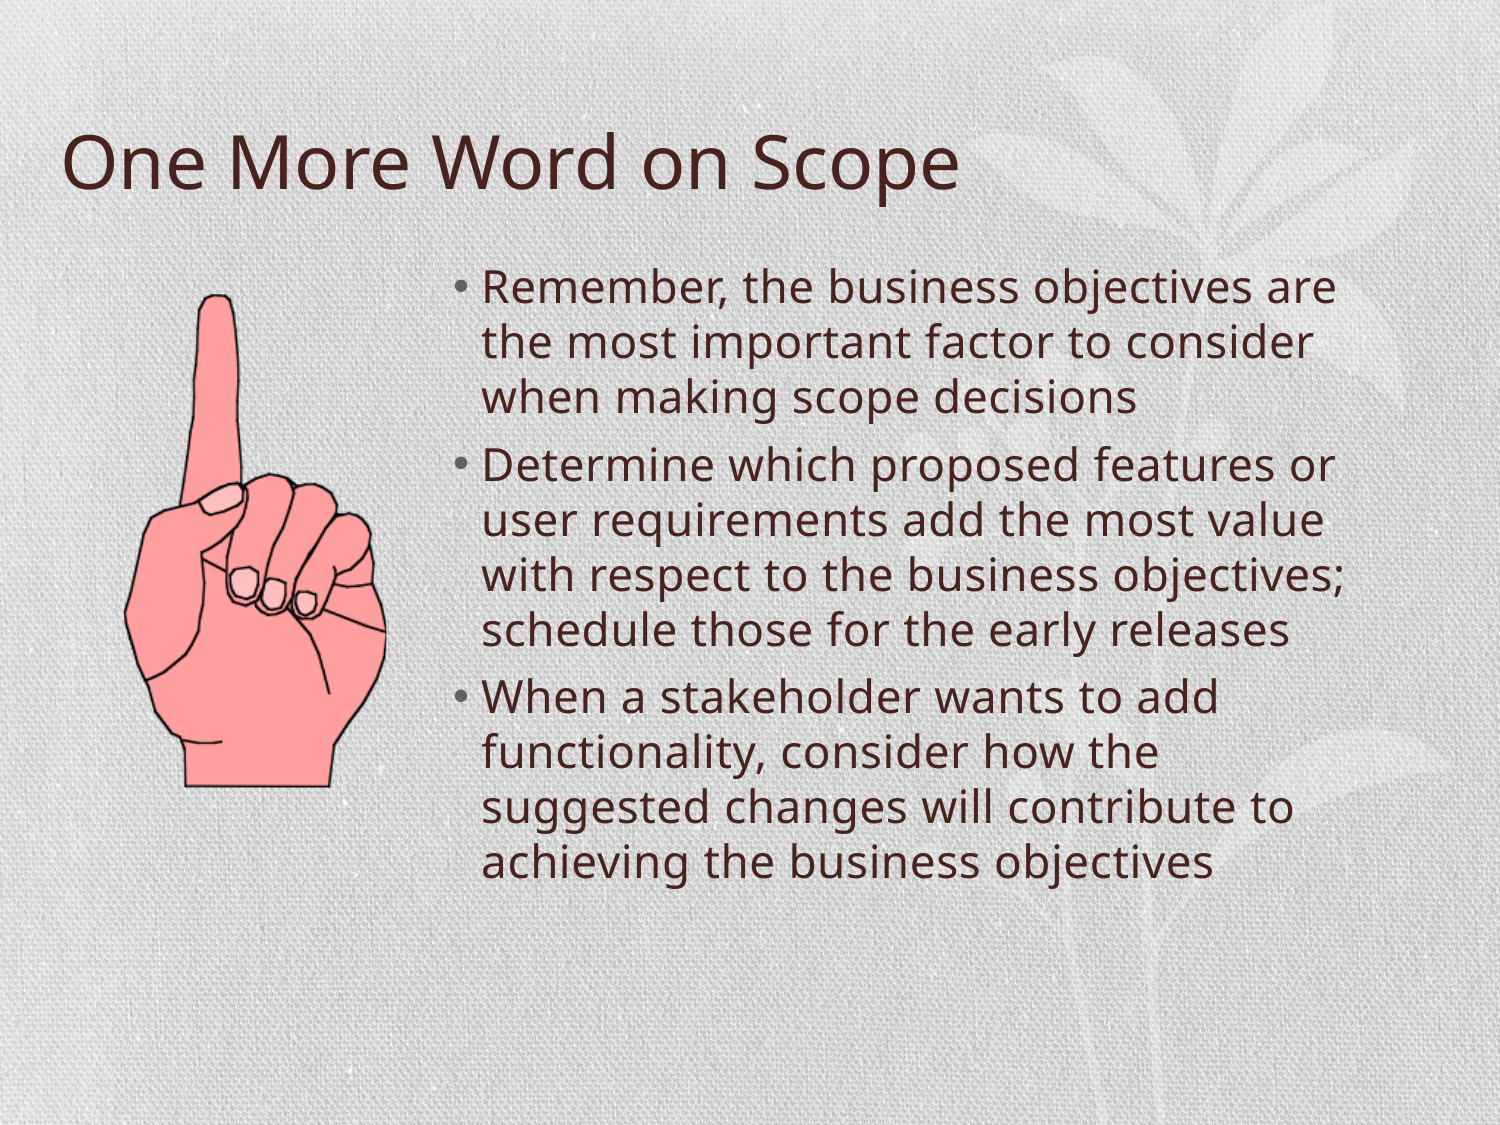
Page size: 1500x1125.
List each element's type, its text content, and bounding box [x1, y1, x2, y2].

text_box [123, 293, 387, 788]
title One More Word on Scope [45, 37, 1455, 213]
list Remember, the business objectives are the most important factor to consider when making scope decisions Determine which proposed features or user requirements add the most value with respect to the business objectives; schedule those for the early releases When a stakeholder wants to add functionality, consider how the suggested changes will contribute to achieving the business objectives [438, 250, 1419, 1061]
